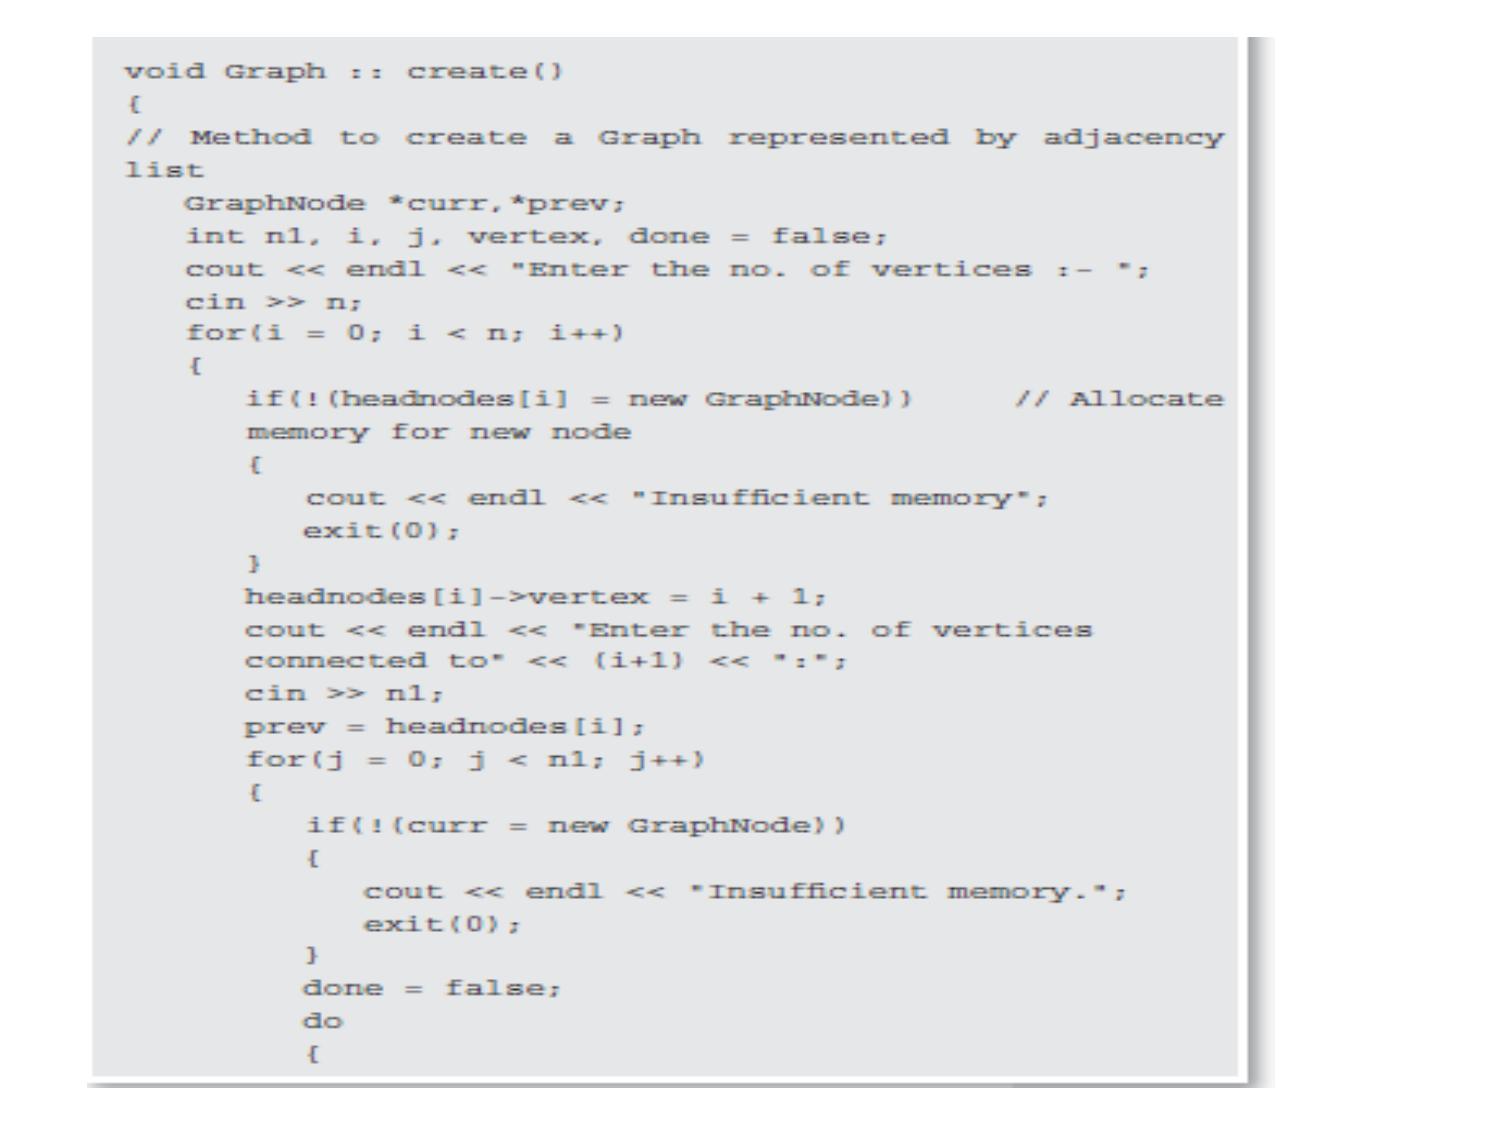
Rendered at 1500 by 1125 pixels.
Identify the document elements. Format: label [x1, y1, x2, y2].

picture [87, 37, 1276, 1088]
